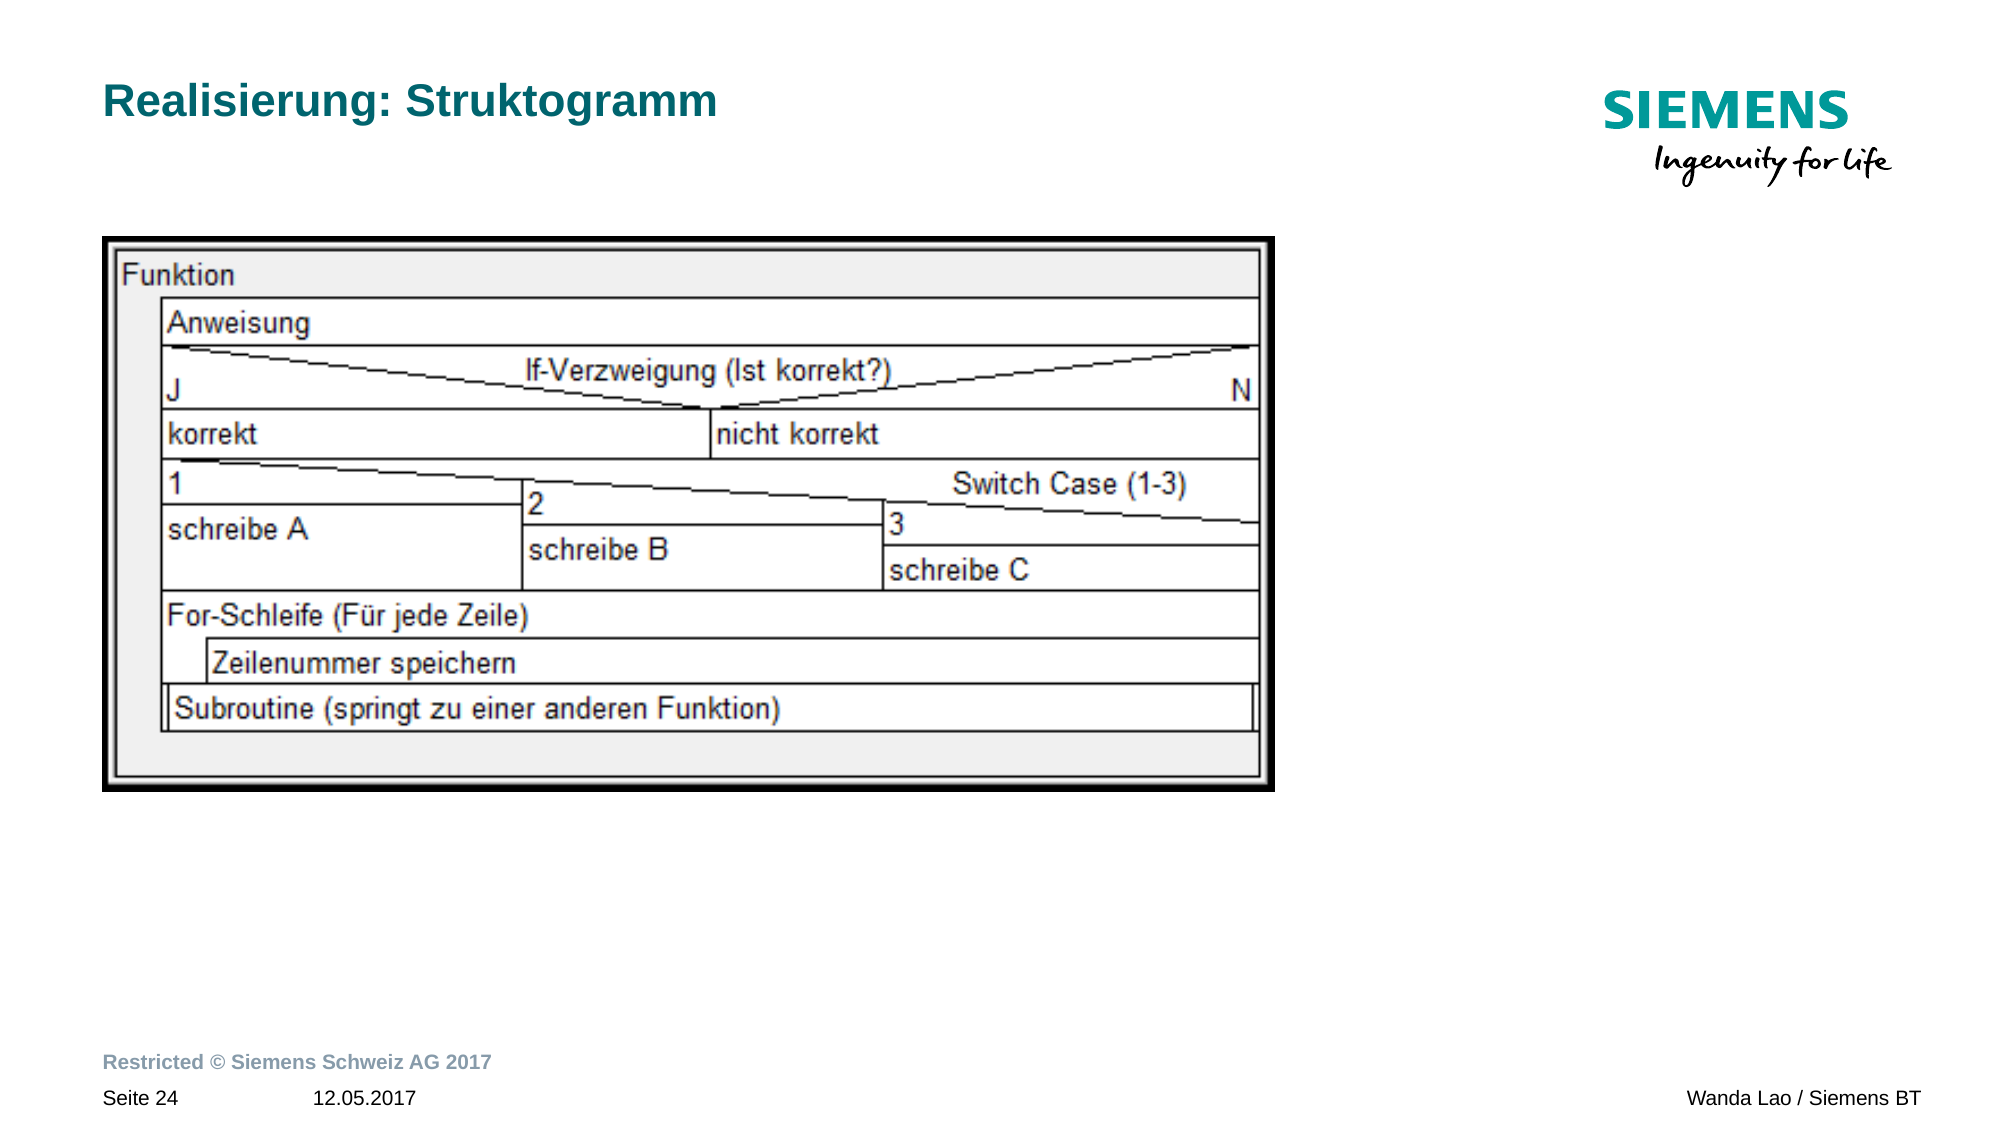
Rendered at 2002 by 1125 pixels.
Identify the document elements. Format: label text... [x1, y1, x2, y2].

title Realisierung: Struktogramm [0, 0, 2001, 237]
picture [102, 235, 1275, 792]
list Was ist ein Struktogramm? Struktogramm  Nassi-Shneiderman-Diagramm Diagrammtyp zur Darstellung von Programmentwürfen Warum ein Struktogramm? Für komplexe Funktionen geeignet Für eine strukturierte Programmierung Verwendetes Tool Mit dem Tool „hus Struktogrammer“ erstellt Simples Erstellen eines Struktogrammes [102, 235, 1887, 1016]
